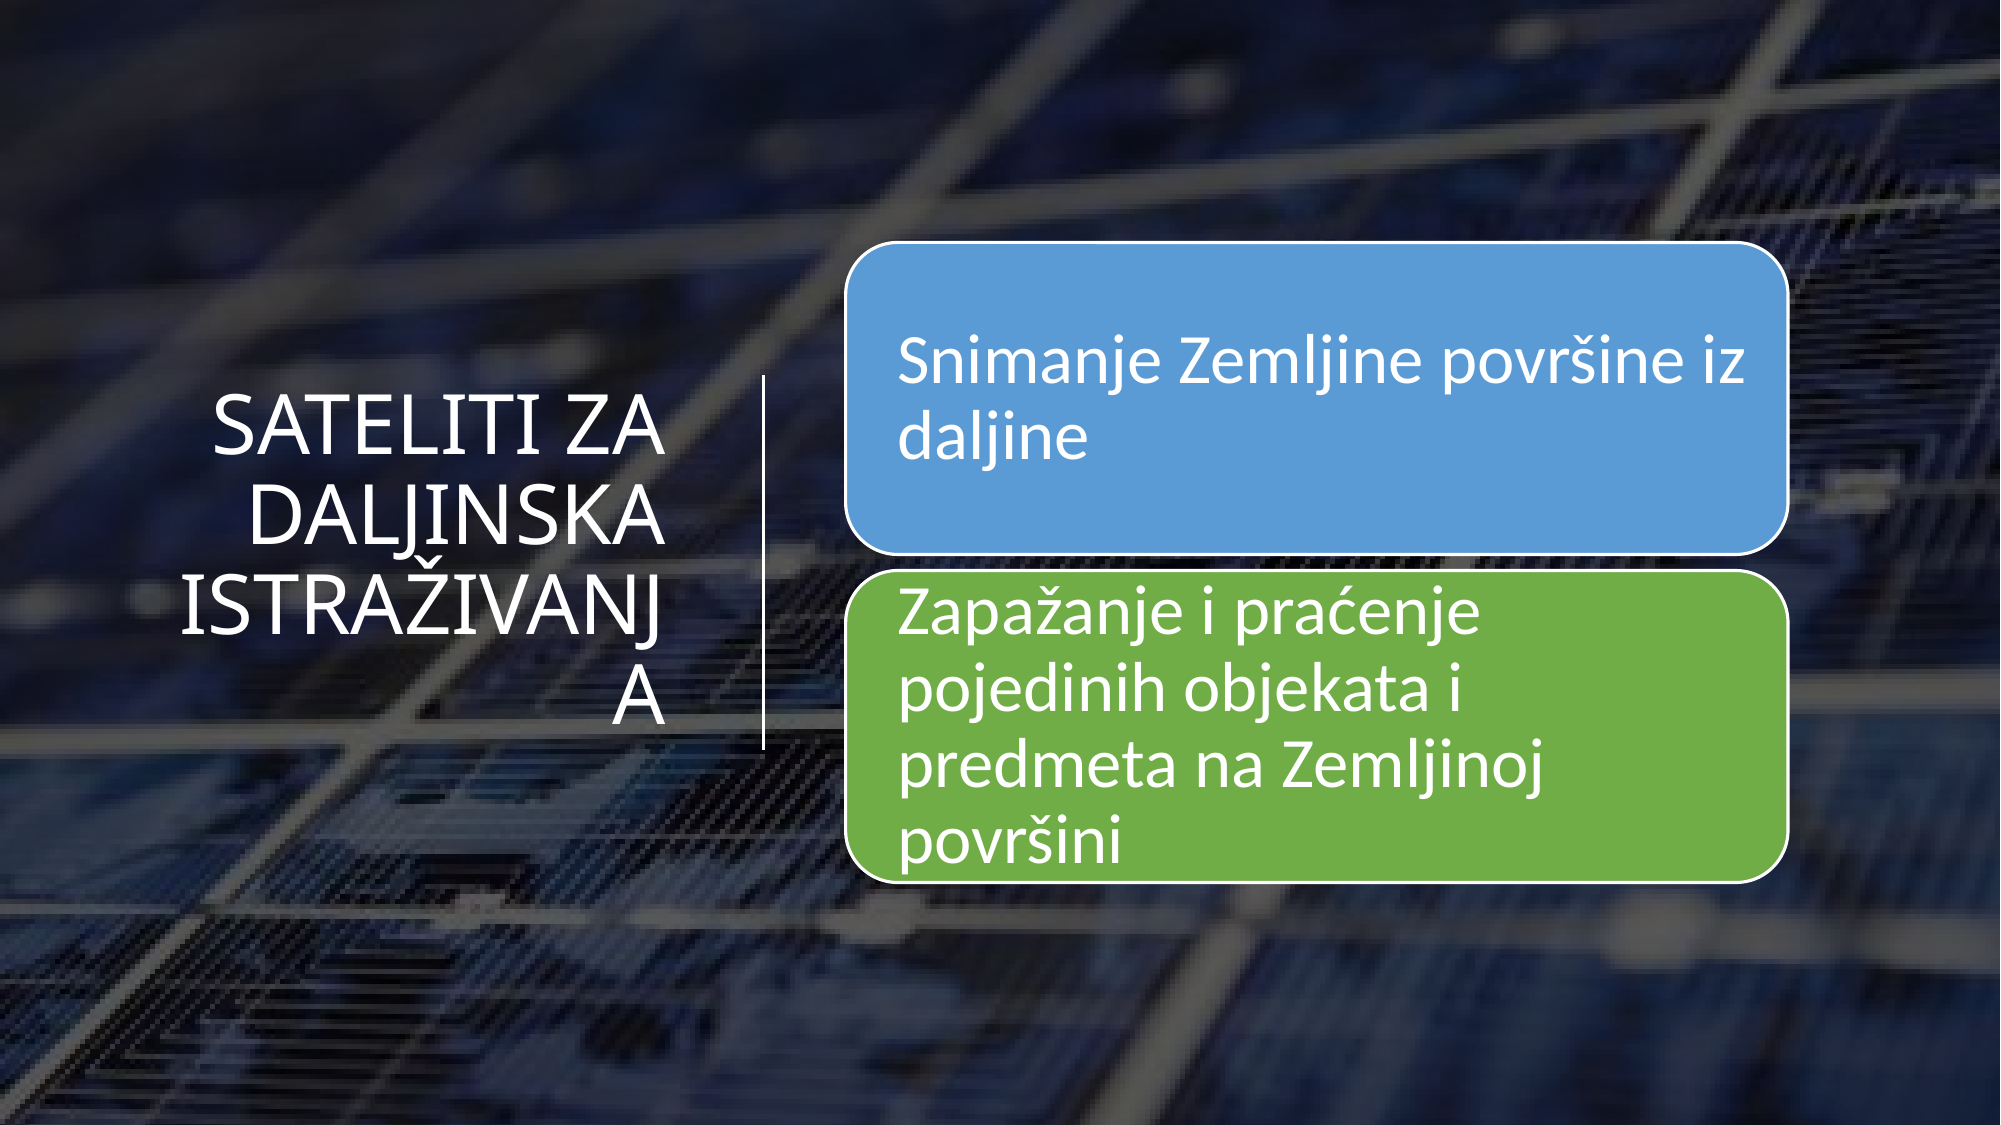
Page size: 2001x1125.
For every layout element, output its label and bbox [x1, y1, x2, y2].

picture [0, 0, 2000, 1125]
list [845, 174, 1788, 951]
